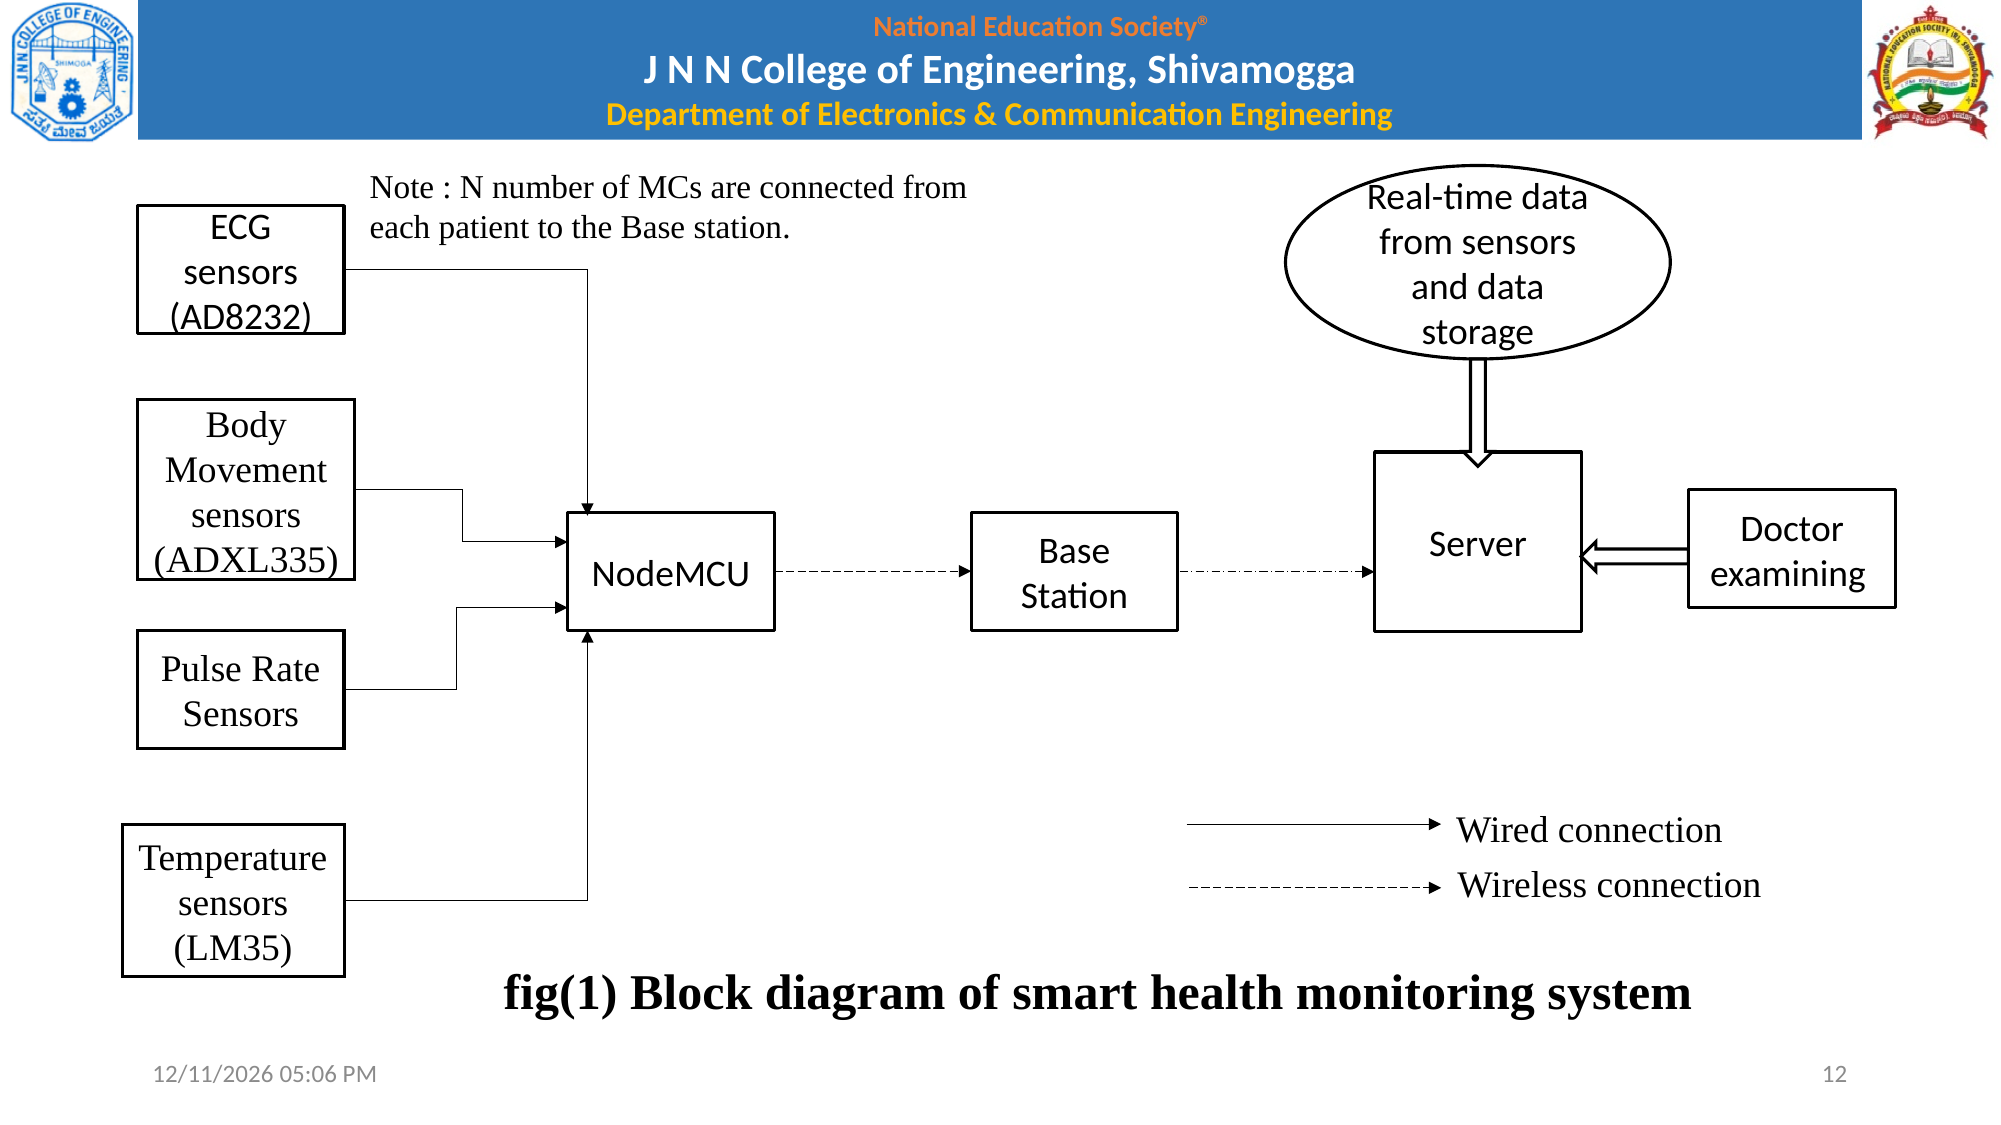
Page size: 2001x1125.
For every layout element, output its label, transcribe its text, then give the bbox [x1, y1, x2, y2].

text_box Base Station [971, 512, 1178, 631]
text_box ECG sensors (AD8232) [137, 205, 345, 334]
text_box Server [1374, 452, 1582, 632]
picture [0, 0, 138, 147]
text_box Body Movement sensors (ADXL335) [136, 398, 356, 581]
slide_number 12 [1412, 1042, 1863, 1103]
text_box Pulse Rate Sensors [136, 629, 344, 749]
title fig(1) Block diagram of smart health monitoring system [137, 916, 1863, 1015]
text_box [1579, 539, 1690, 574]
text_box Real-time data from sensors and data storage [1284, 164, 1672, 360]
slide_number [137, 1042, 588, 1103]
text_box NodeMCU [567, 512, 775, 631]
text_box Wireless connection [1442, 852, 1777, 913]
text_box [354, 516, 568, 542]
text_box [1460, 357, 1496, 468]
text_box Note : N number of MCs are connected from each patient to the Base station. [354, 157, 1118, 253]
text_box Wired connection [1441, 797, 1793, 858]
text_box Temperature sensors (LM35) [121, 823, 345, 977]
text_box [344, 607, 568, 630]
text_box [344, 630, 588, 901]
picture [1862, 0, 2000, 148]
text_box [344, 269, 588, 516]
text_box Doctor examining [1688, 489, 1896, 608]
